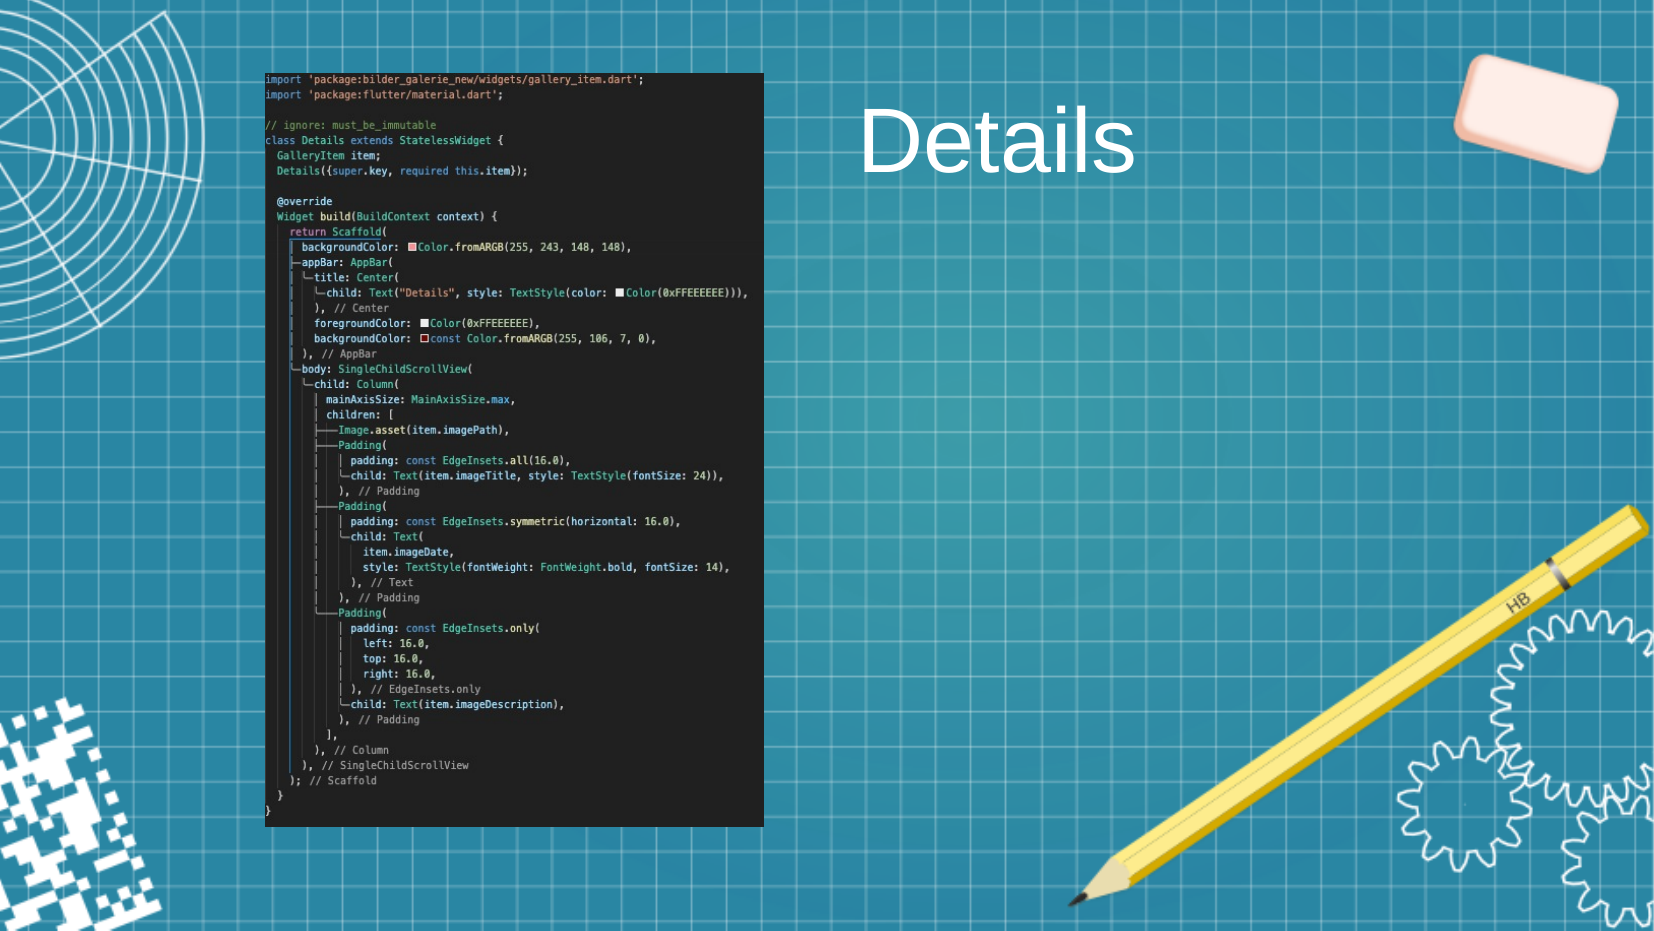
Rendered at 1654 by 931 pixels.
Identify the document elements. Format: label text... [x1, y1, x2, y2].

title Details [253, 58, 1654, 214]
picture [0, 0, 1654, 931]
